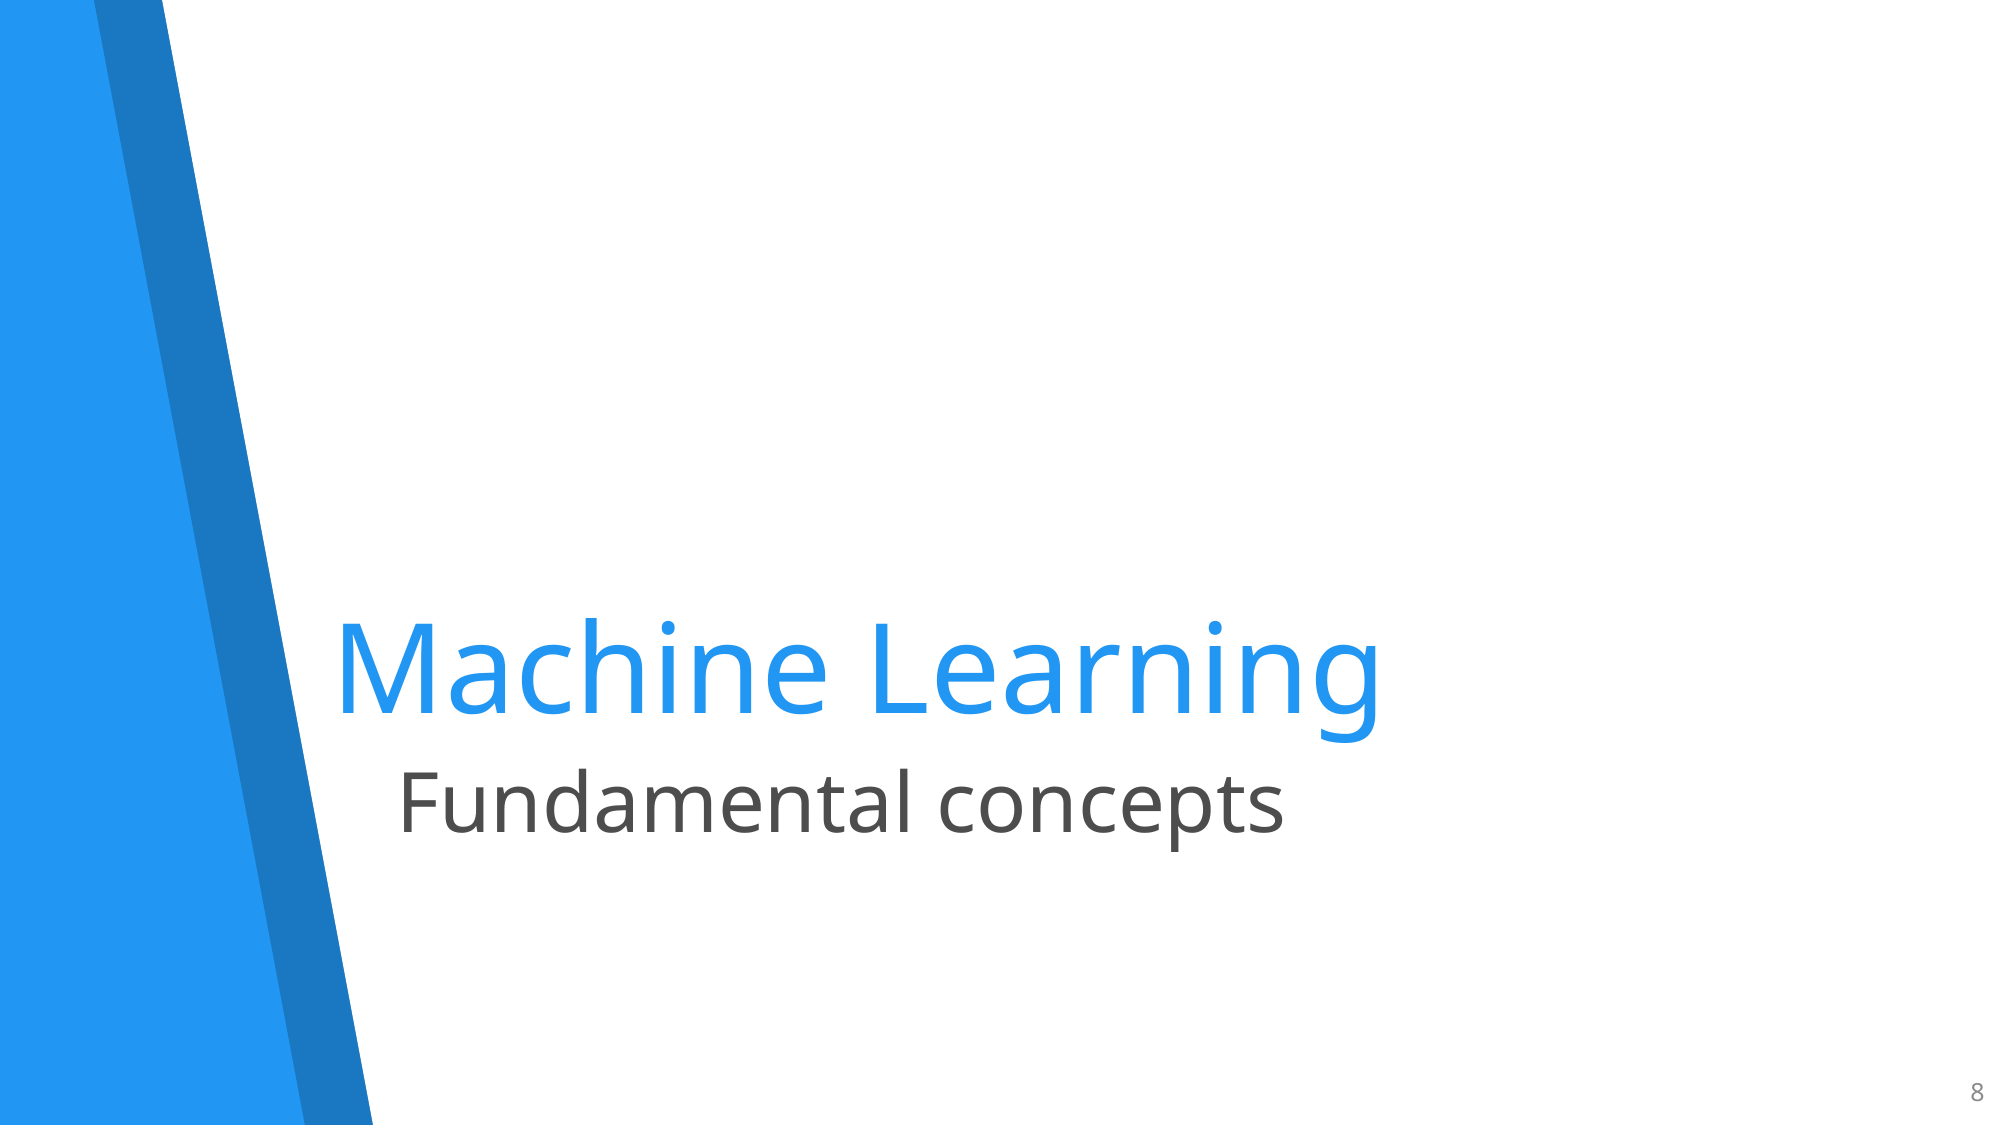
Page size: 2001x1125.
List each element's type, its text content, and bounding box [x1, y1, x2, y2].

slide_number 8 [1899, 1063, 2000, 1124]
title Machine Learning [316, 280, 1942, 749]
list Fundamental concepts [381, 752, 1942, 999]
